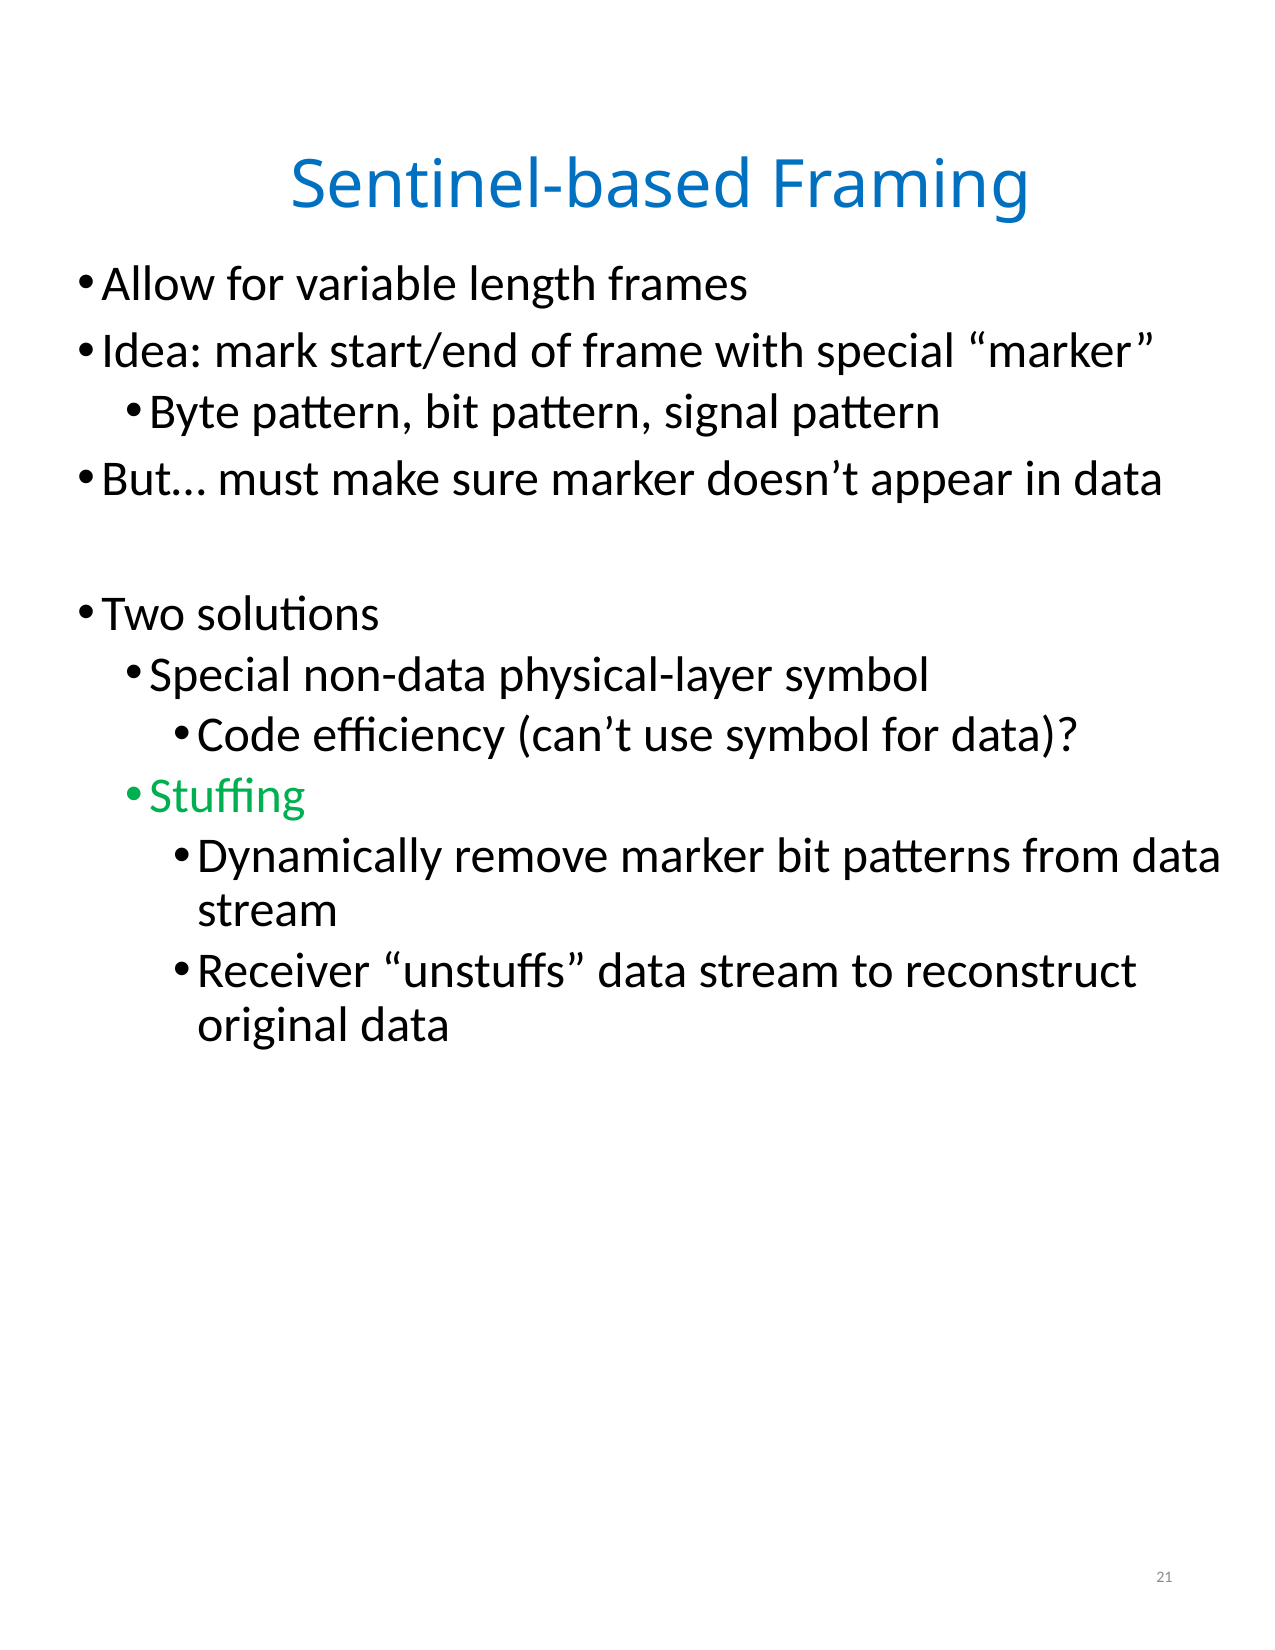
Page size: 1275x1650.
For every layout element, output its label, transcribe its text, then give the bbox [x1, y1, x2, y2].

title Sentinel-based Framing [275, 26, 1275, 249]
slide_number 21 [900, 1529, 1188, 1618]
list Allow for variable length frames Idea: mark start/end of frame with special “marker” Byte pattern, bit pattern, signal pattern But… must make sure marker doesn’t appear in data Two solutions Special non-data physical-layer symbol Code efficiency (can’t use symbol for data)? Stuffing Dynamically remove marker bit patterns from data stream Receiver “unstuffs” data stream to reconstruct original data [62, 249, 1275, 1330]
